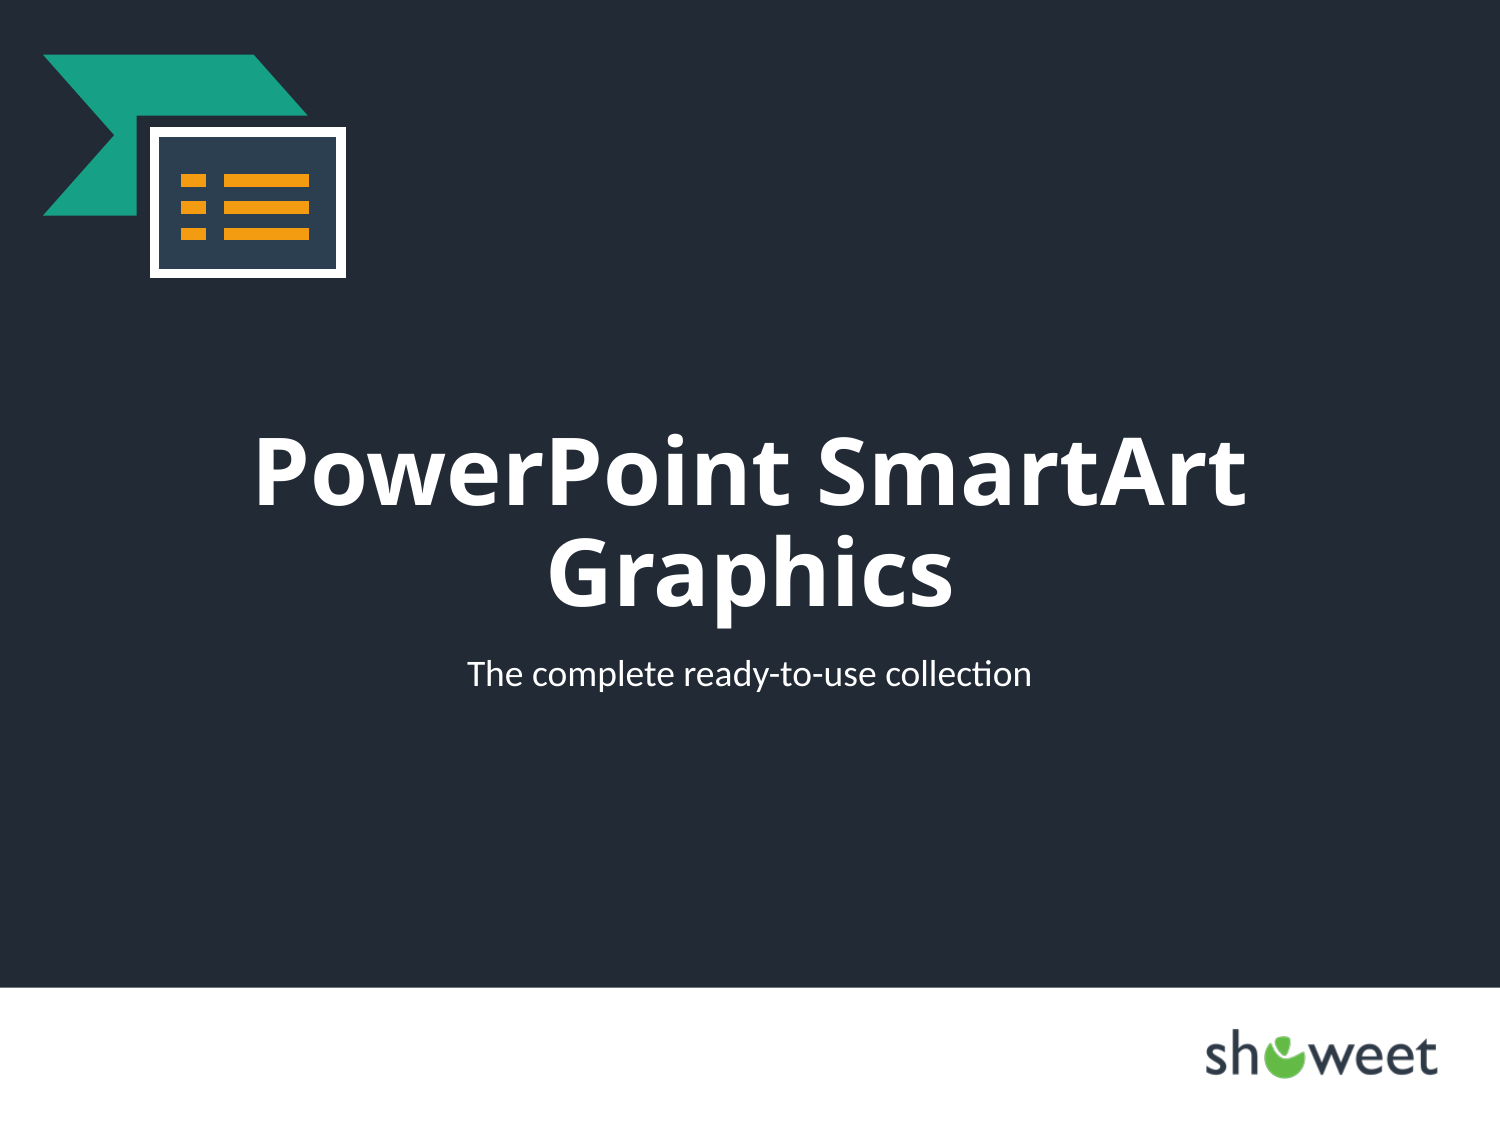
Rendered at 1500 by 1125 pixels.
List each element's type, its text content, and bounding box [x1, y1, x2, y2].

subtitle The complete ready-to-use collection [187, 646, 1313, 850]
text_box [42, 54, 342, 274]
picture [1188, 1019, 1456, 1094]
title PowerPoint SmartArt Graphics [187, 341, 1313, 635]
